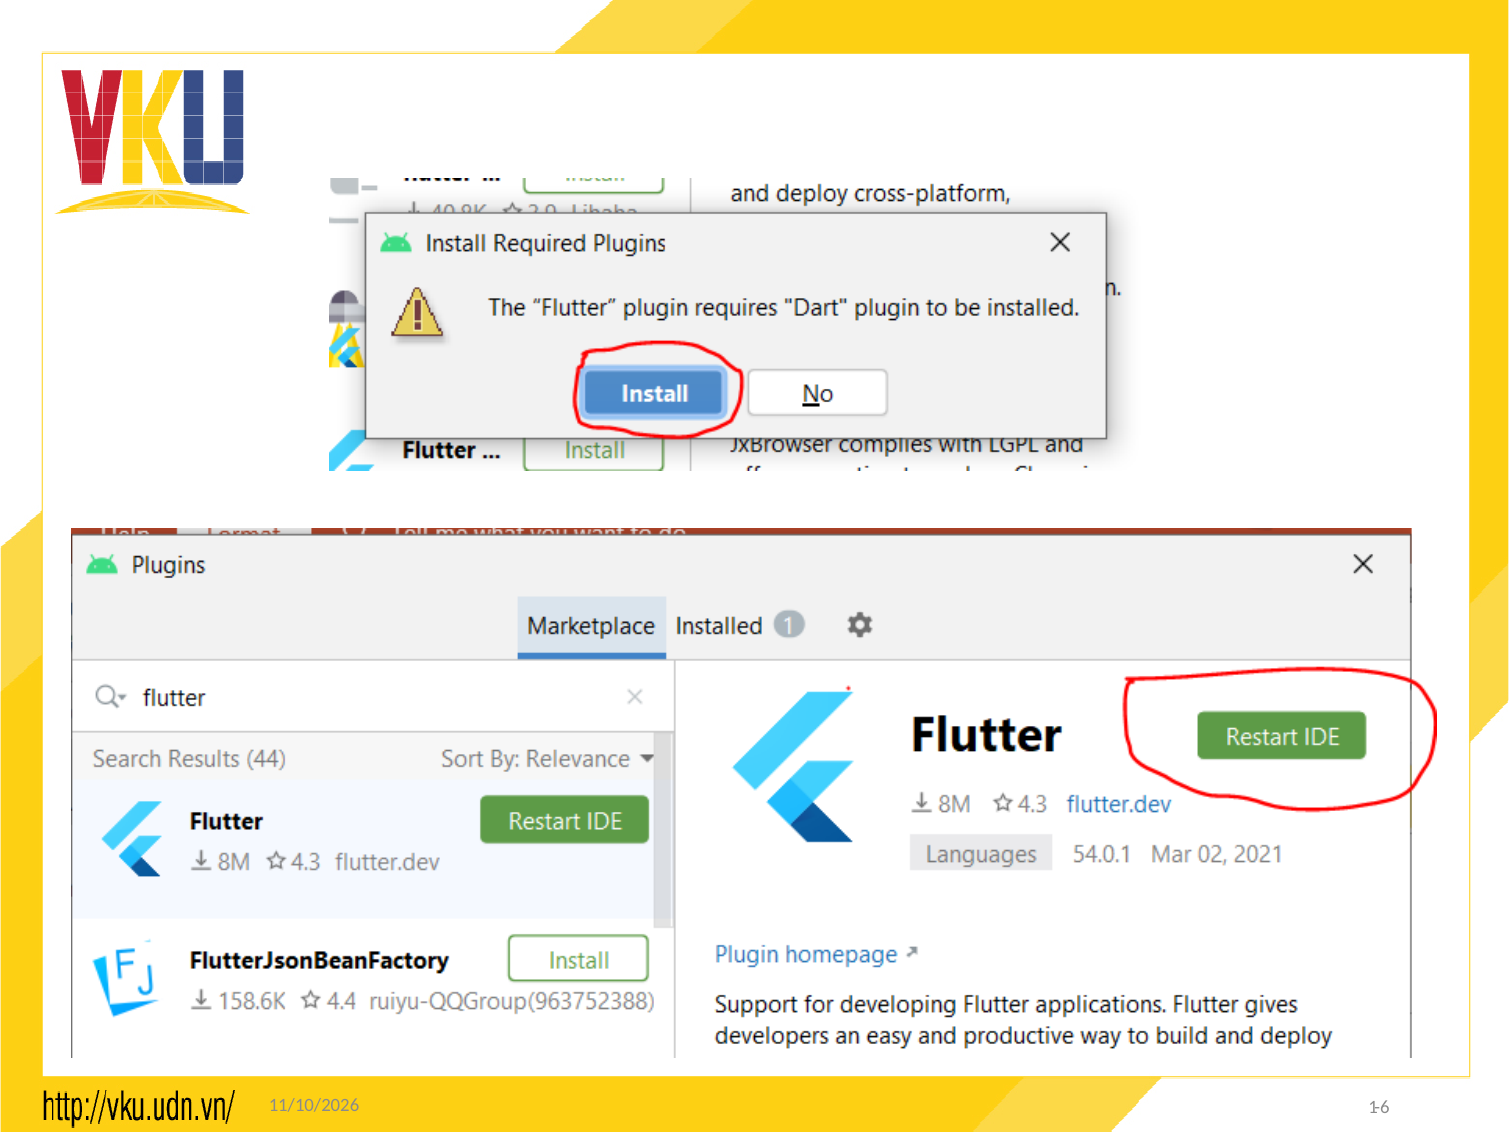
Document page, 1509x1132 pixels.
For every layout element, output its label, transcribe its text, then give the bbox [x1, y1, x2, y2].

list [329, 178, 1145, 471]
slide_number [253, 1075, 444, 1132]
slide_number 1-6 [1065, 1076, 1405, 1132]
picture [0, 0, 1509, 1132]
